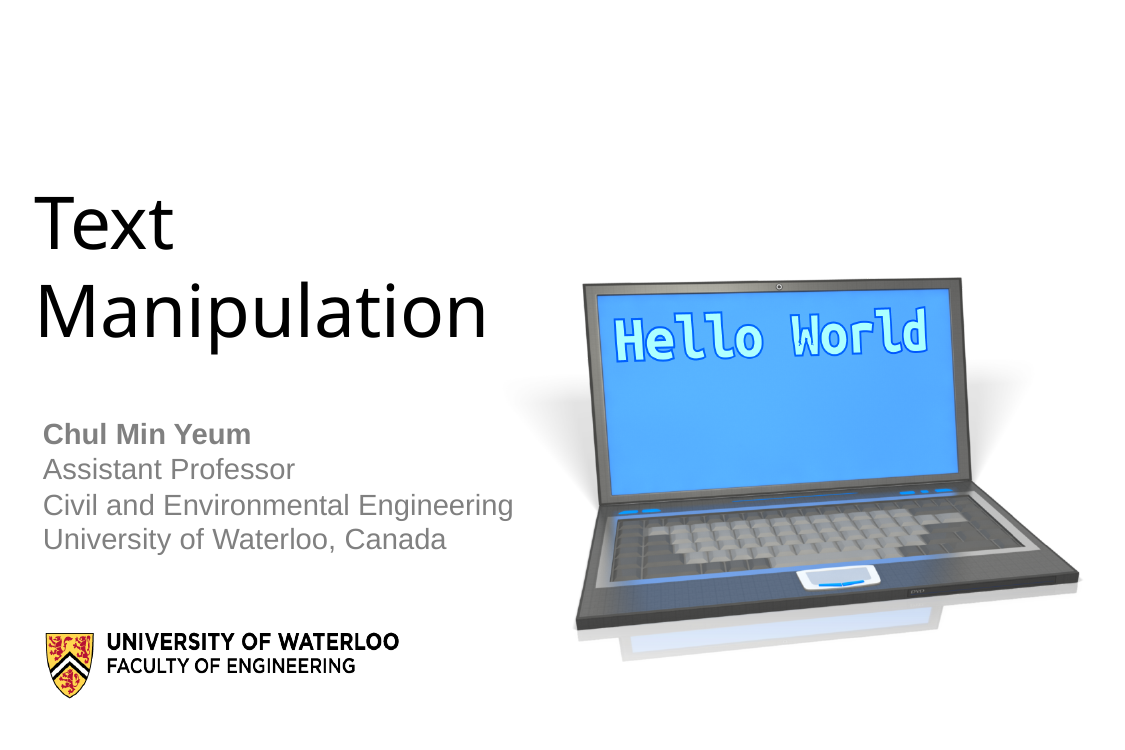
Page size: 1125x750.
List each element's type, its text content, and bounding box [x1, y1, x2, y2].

picture [482, 263, 1108, 733]
subtitle Chul Min Yeum Assistant Professor Civil and Environmental Engineering University of Waterloo, Canada [42, 408, 477, 671]
title Text Manipulation [34, 168, 560, 360]
picture [0, 581, 456, 750]
